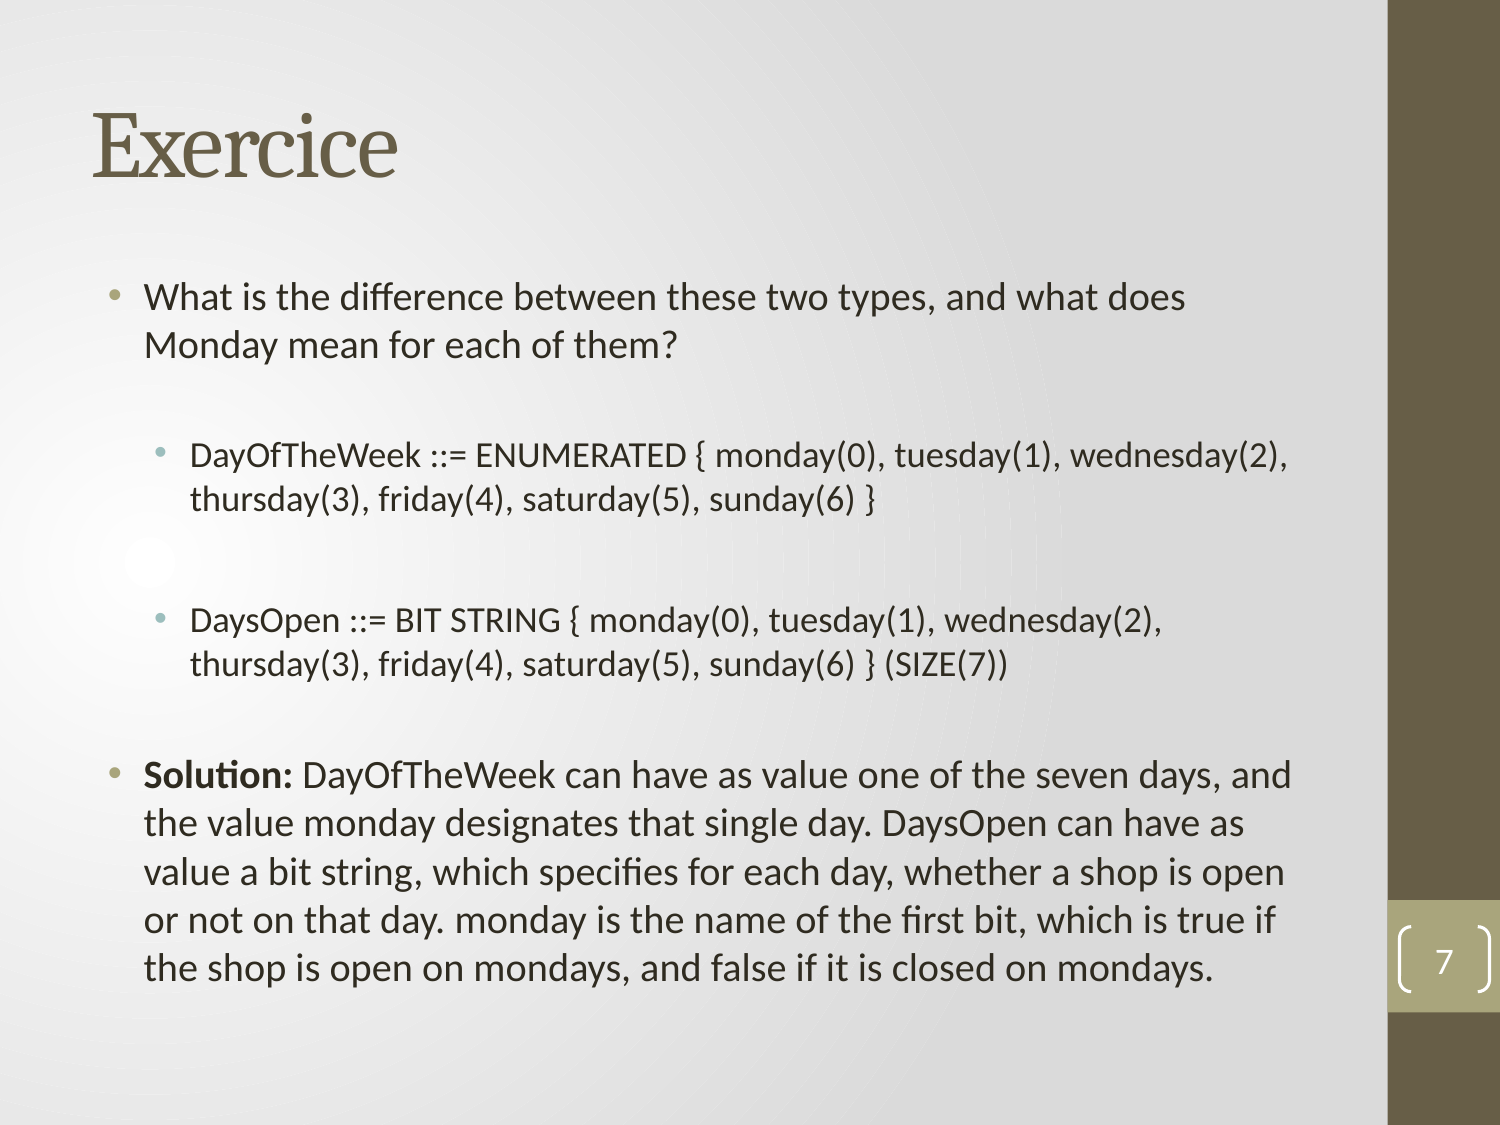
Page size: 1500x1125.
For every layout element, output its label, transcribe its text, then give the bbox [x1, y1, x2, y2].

slide_number 7 [1397, 925, 1492, 994]
list What is the difference between these two types, and what does Monday mean for each of them? DayOfTheWeek ::= ENUMERATED { monday(0), tuesday(1), wednesday(2), thursday(3), friday(4), saturday(5), sunday(6) } DaysOpen ::= BIT STRING { monday(0), tuesday(1), wednesday(2), thursday(3), friday(4), saturday(5), sunday(6) } (SIZE(7)) Solution: DayOfTheWeek can have as value one of the seven days, and the value monday designates that single day. DaysOpen can have as value a bit string, which specifies for each day, whether a shop is open or not on that day. monday is the name of the first bit, which is true if the shop is open on mondays, and false if it is closed on mondays. [75, 262, 1325, 1050]
title Exercice [75, 45, 1325, 233]
